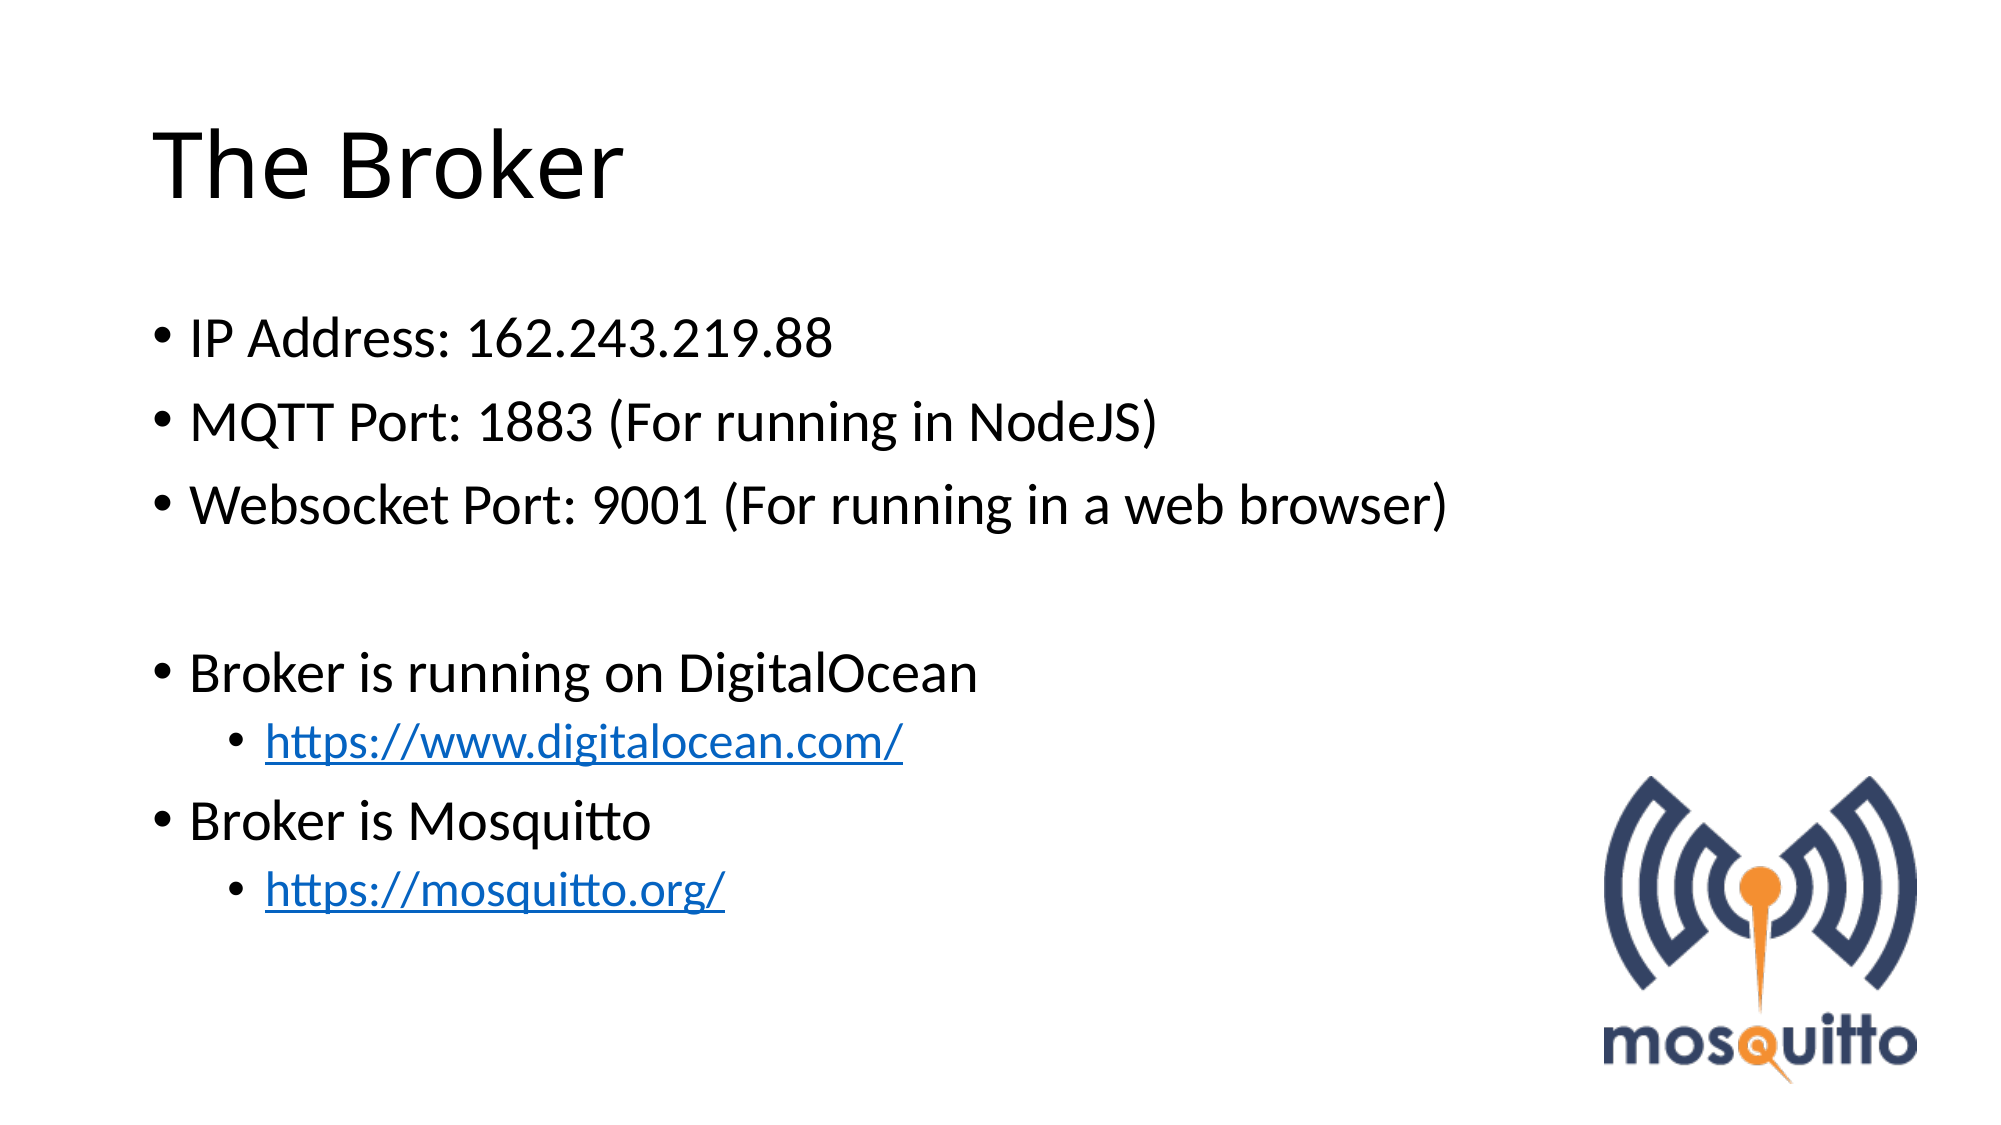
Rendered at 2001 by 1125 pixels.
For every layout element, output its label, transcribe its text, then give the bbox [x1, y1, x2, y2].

picture [1604, 776, 1917, 1084]
title The Broker [137, 59, 1863, 278]
list IP Address: 162.243.219.88 MQTT Port: 1883 (For running in NodeJS) Websocket Port: 9001 (For running in a web browser) Broker is running on DigitalOcean https://www.digitalocean.com/ Broker is Mosquitto https://mosquitto.org/ [137, 299, 1863, 1014]
